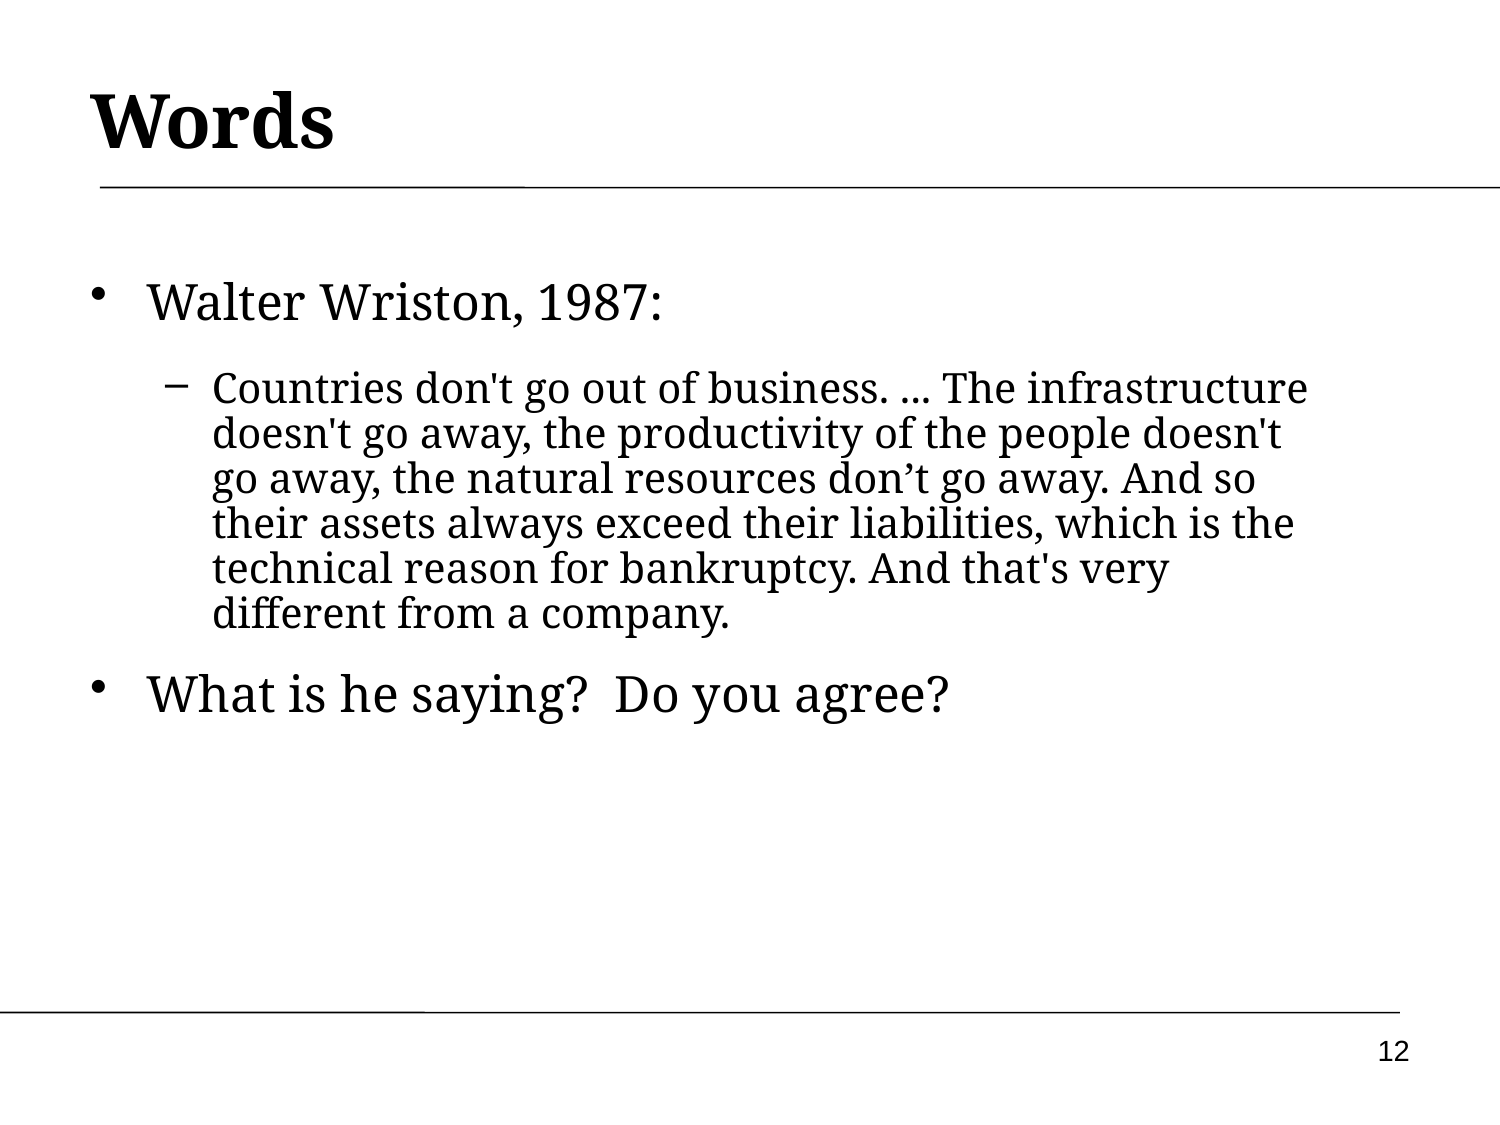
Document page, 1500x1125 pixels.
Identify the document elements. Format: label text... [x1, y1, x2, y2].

list Walter Wriston, 1987: Countries don't go out of business. ... The infrastructure doesn't go away, the productivity of the people doesn't go away, the natural resources don’t go away. And so their assets always exceed their liabilities, which is the technical reason for bankruptcy. And that's very different from a company. What is he saying? Do you agree? [74, 262, 1351, 1006]
title Words [74, 49, 1426, 188]
slide_number 12 [1074, 1024, 1426, 1103]
